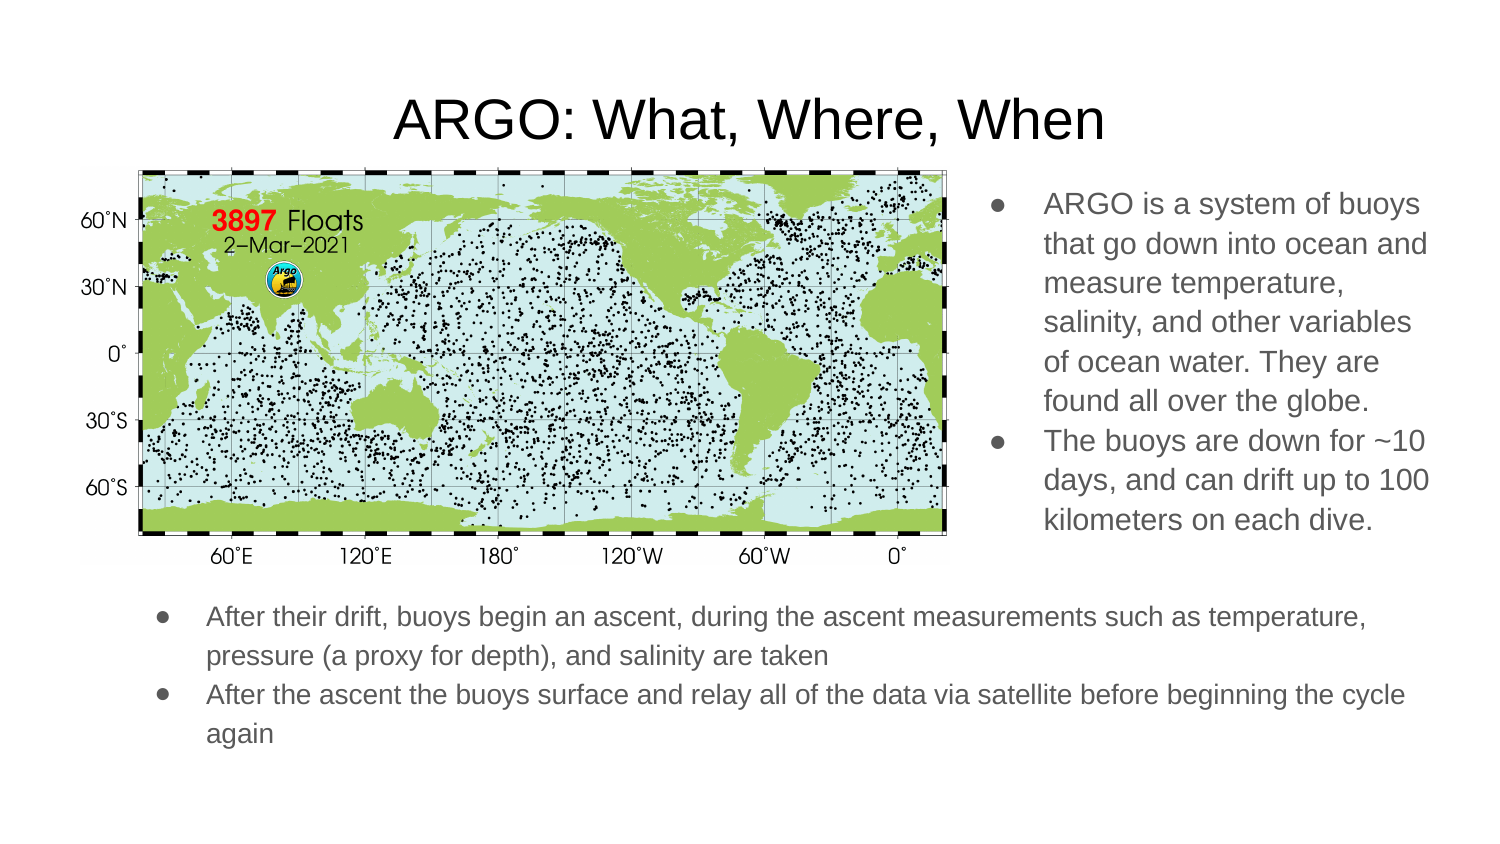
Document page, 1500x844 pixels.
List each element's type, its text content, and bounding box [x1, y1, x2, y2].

list ARGO is a system of buoys that go down into ocean and measure temperature, salinity, and other variables of ocean water. They are found all over the globe. The buoys are down for ~10 days, and can drift up to 100 kilometers on each dive. [950, 166, 1449, 565]
text_box After their drift, buoys begin an ascent, during the ascent measurements such as temperature, pressure (a proxy for depth), and salinity are taken After the ascent the buoys surface and relay all of the data via satellite before beginning the cycle again [115, 578, 1449, 764]
title ARGO: What, Where, When [51, 72, 1449, 167]
picture [80, 166, 950, 565]
